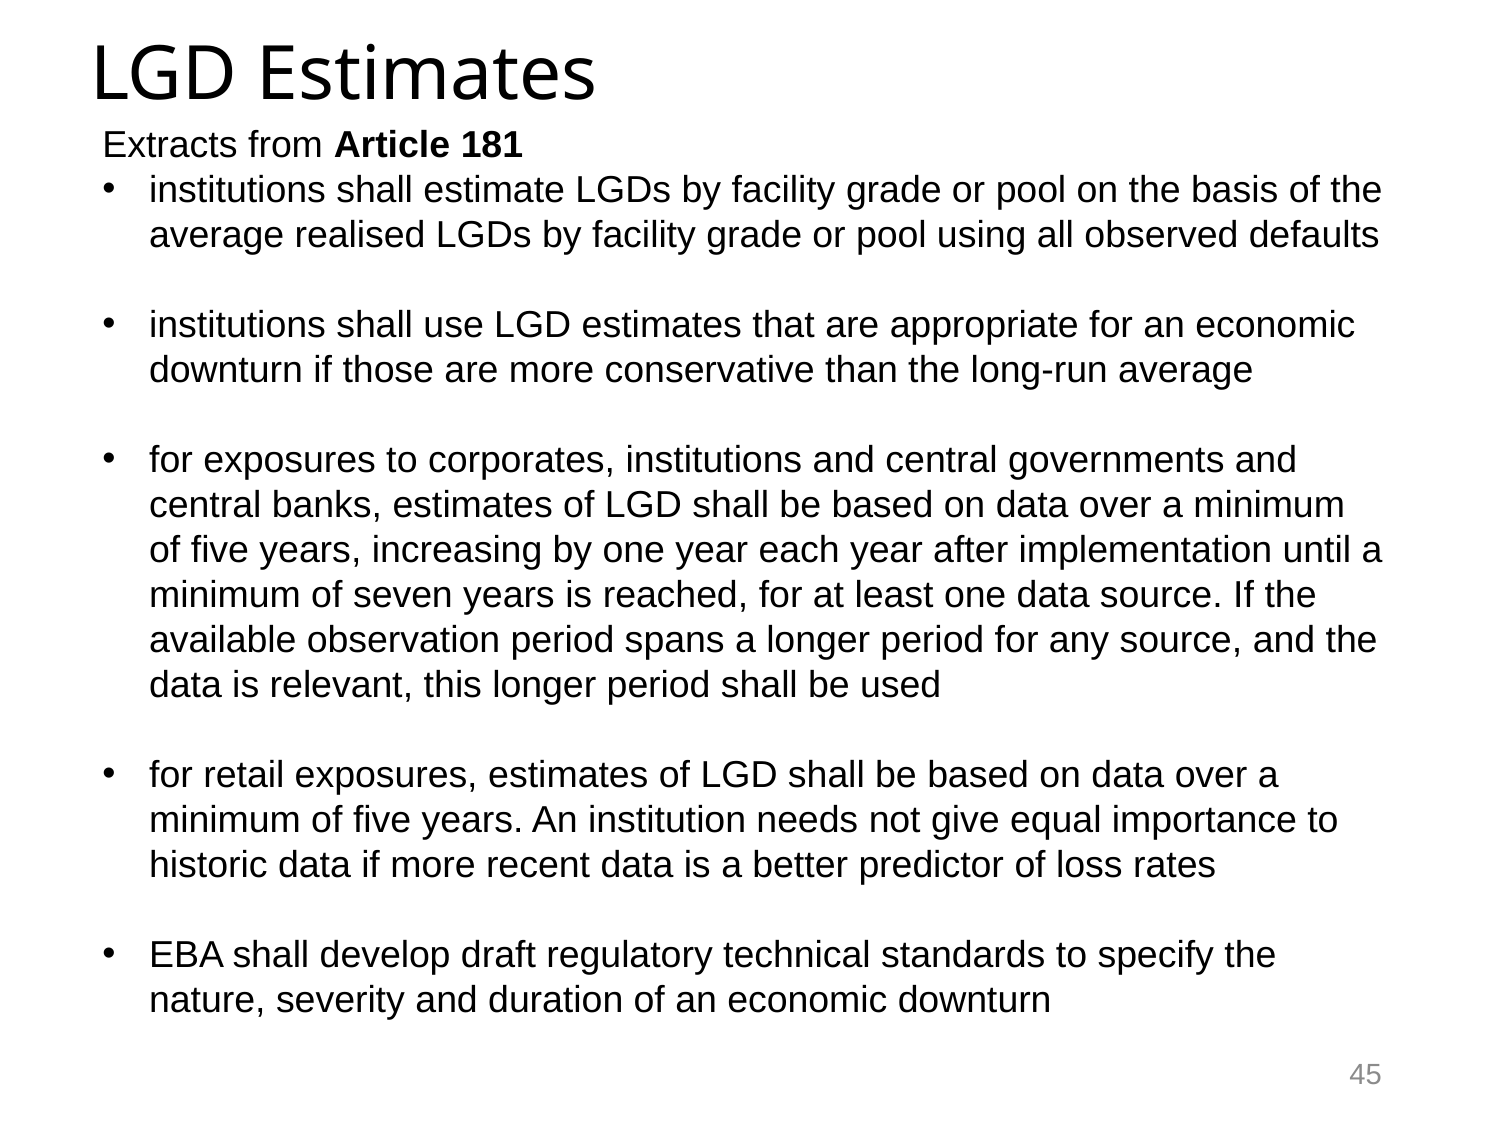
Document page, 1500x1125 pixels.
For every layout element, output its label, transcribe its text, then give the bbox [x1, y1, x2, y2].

title LGD Estimates [75, 24, 1425, 125]
text_box Extracts from Article 181 institutions shall estimate LGDs by facility grade or pool on the basis of the average realised LGDs by facility grade or pool using all observed defaults institutions shall use LGD estimates that are appropriate for an economic downturn if those are more conservative than the long-run average for exposures to corporates, institutions and central governments and central banks, estimates of LGD shall be based on data over a minimum of five years, increasing by one year each year after implementation until a minimum of seven years is reached, for at least one data source. If the available observation period spans a longer period for any source, and the data is relevant, this longer period shall be used for retail exposures, estimates of LGD shall be based on data over a minimum of five years. An institution needs not give equal importance to historic data if more recent data is a better predictor of loss rates EBA shall develop draft regulatory technical standards to specify the nature, severity and duration of an economic downturn [87, 112, 1400, 1028]
slide_number 45 [1059, 1042, 1397, 1103]
